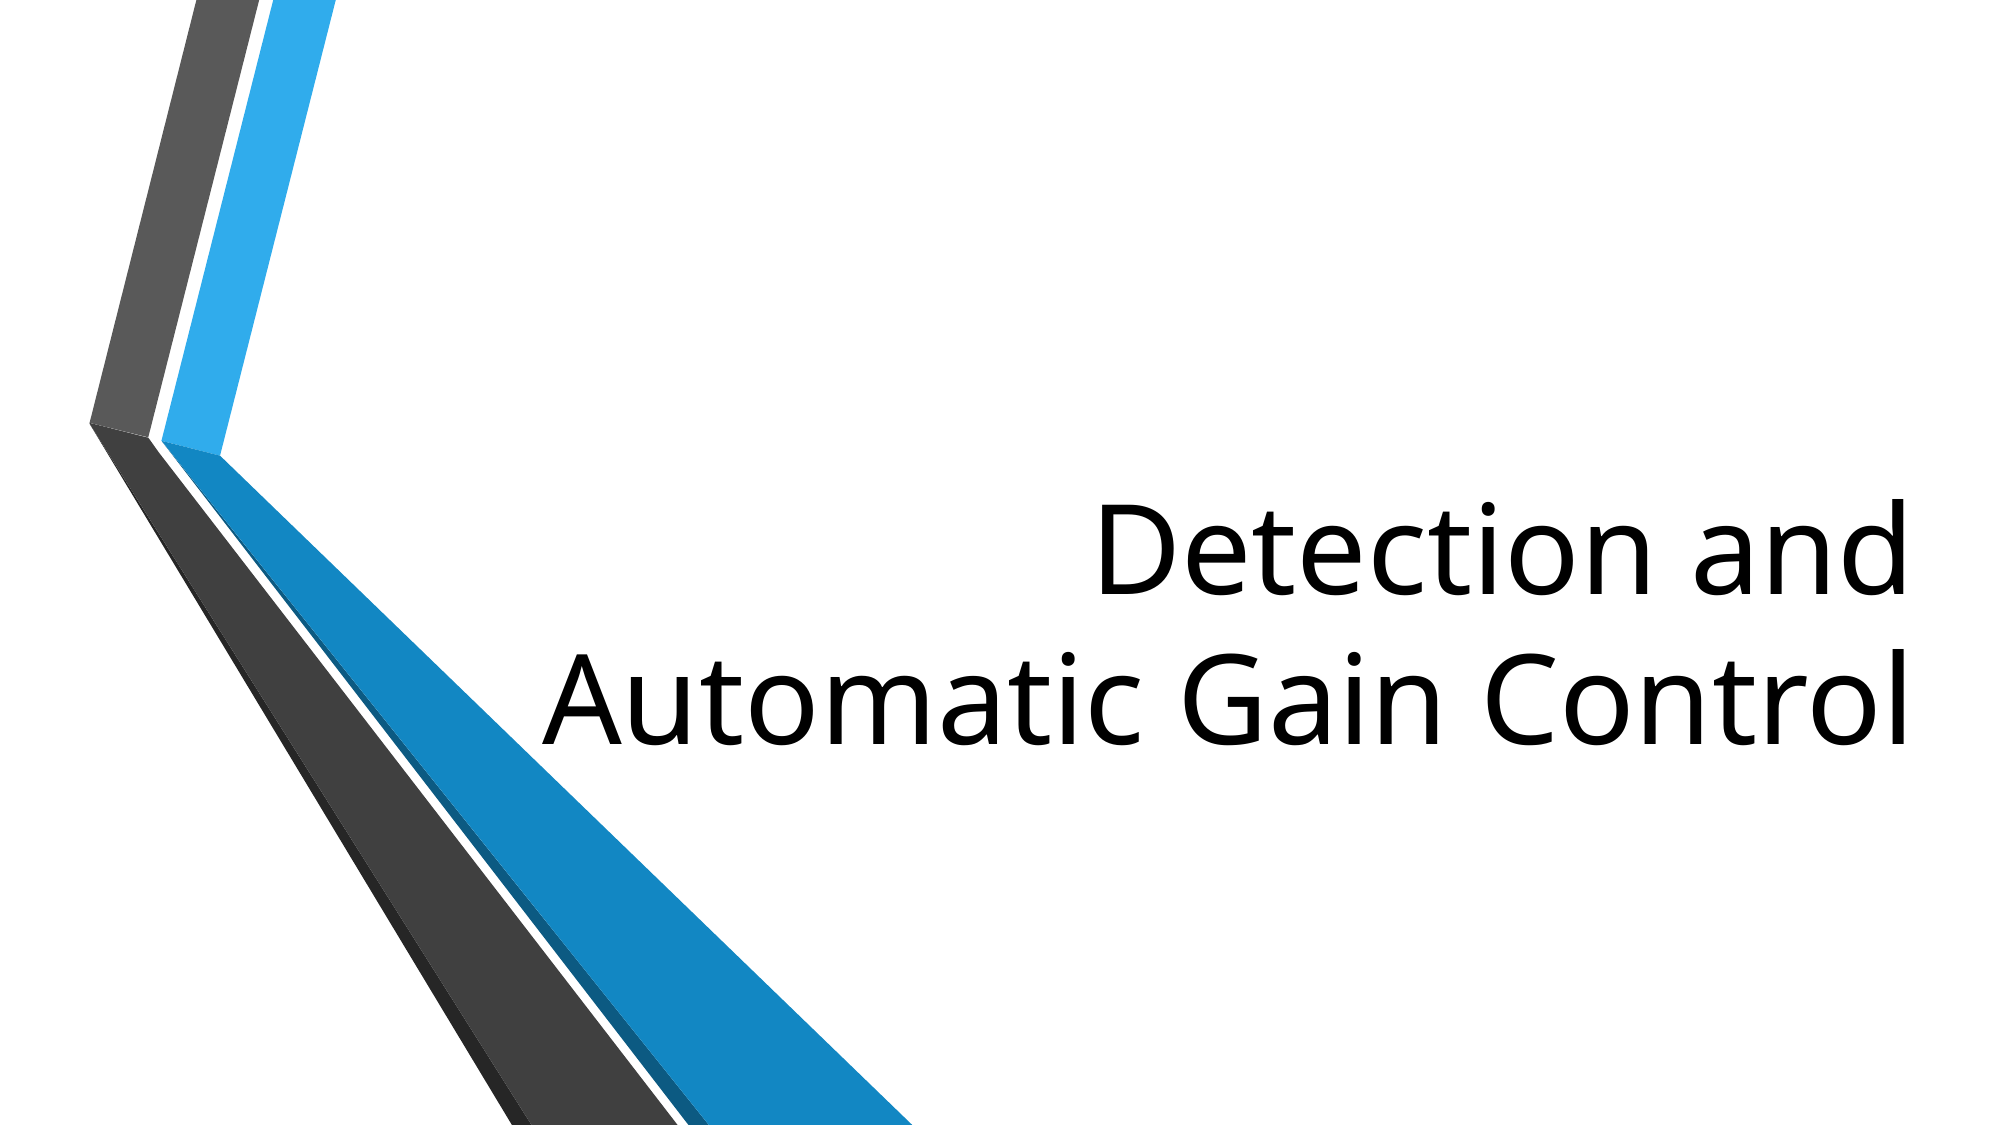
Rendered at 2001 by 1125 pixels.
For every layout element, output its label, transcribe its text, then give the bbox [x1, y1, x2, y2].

title Detection and Automatic Gain Control [523, 347, 1931, 777]
